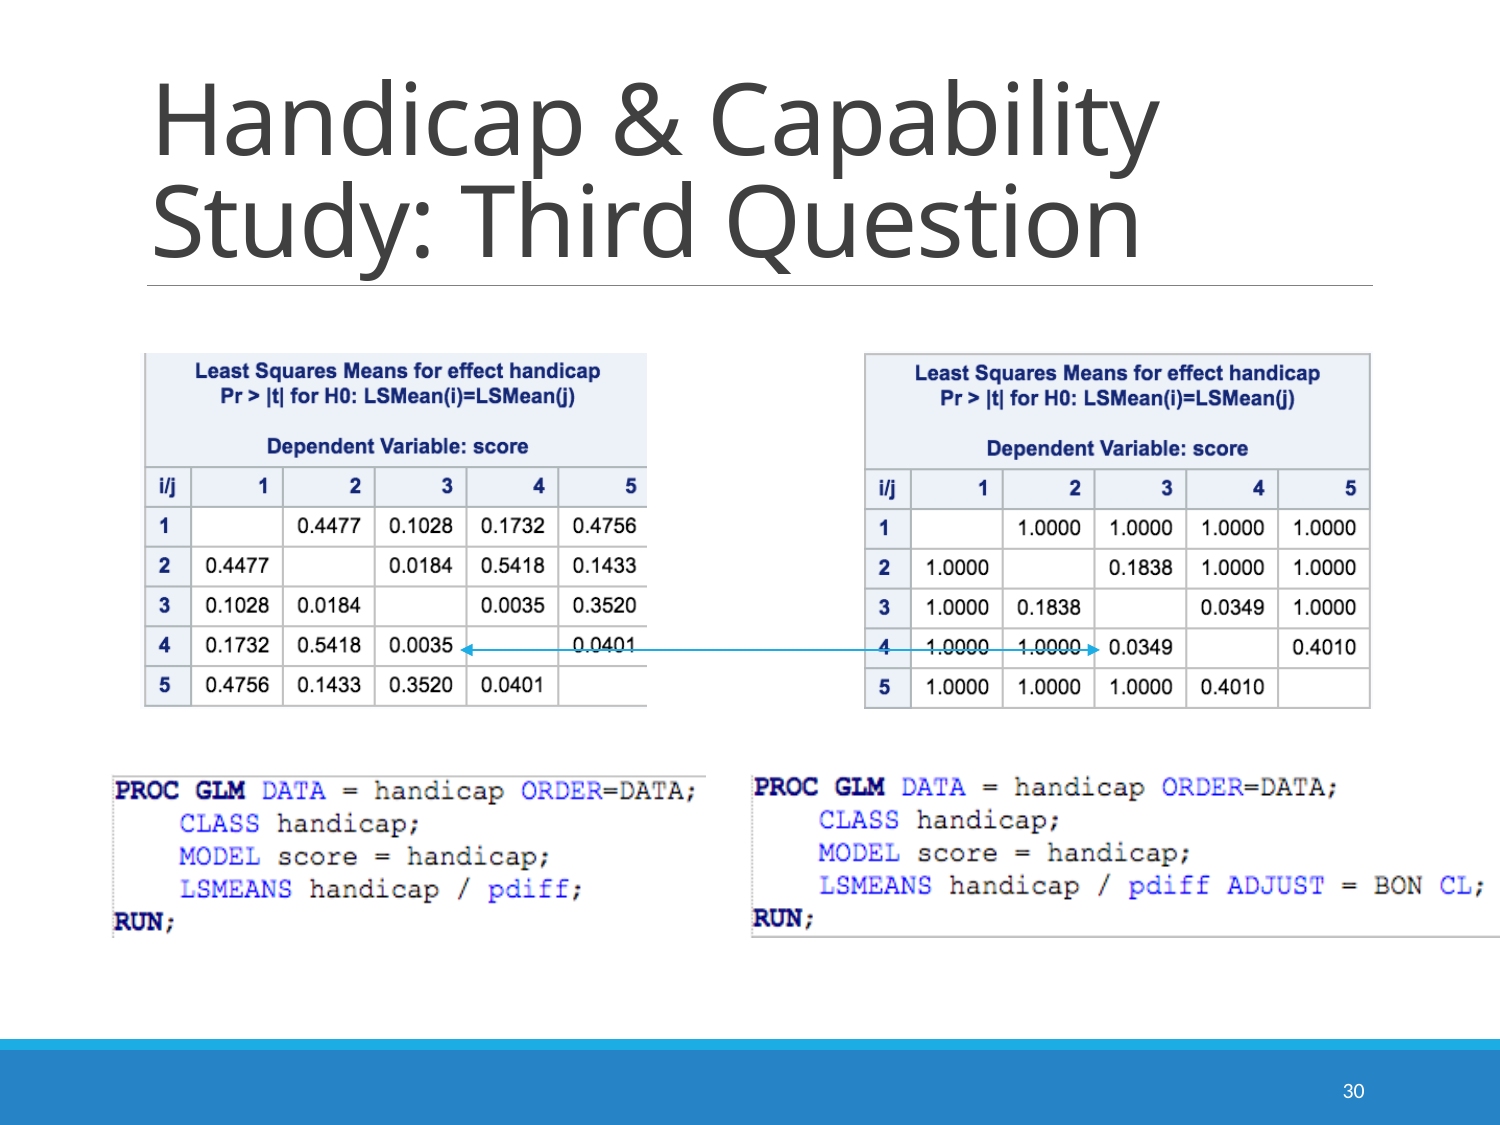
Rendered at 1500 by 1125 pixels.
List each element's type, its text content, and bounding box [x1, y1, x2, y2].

picture [110, 774, 706, 938]
title Handicap & Capability Study: Third Question [135, 47, 1373, 285]
slide_number 30 [1218, 1059, 1380, 1120]
picture [863, 351, 1373, 709]
picture [749, 774, 1500, 938]
picture [139, 353, 648, 709]
